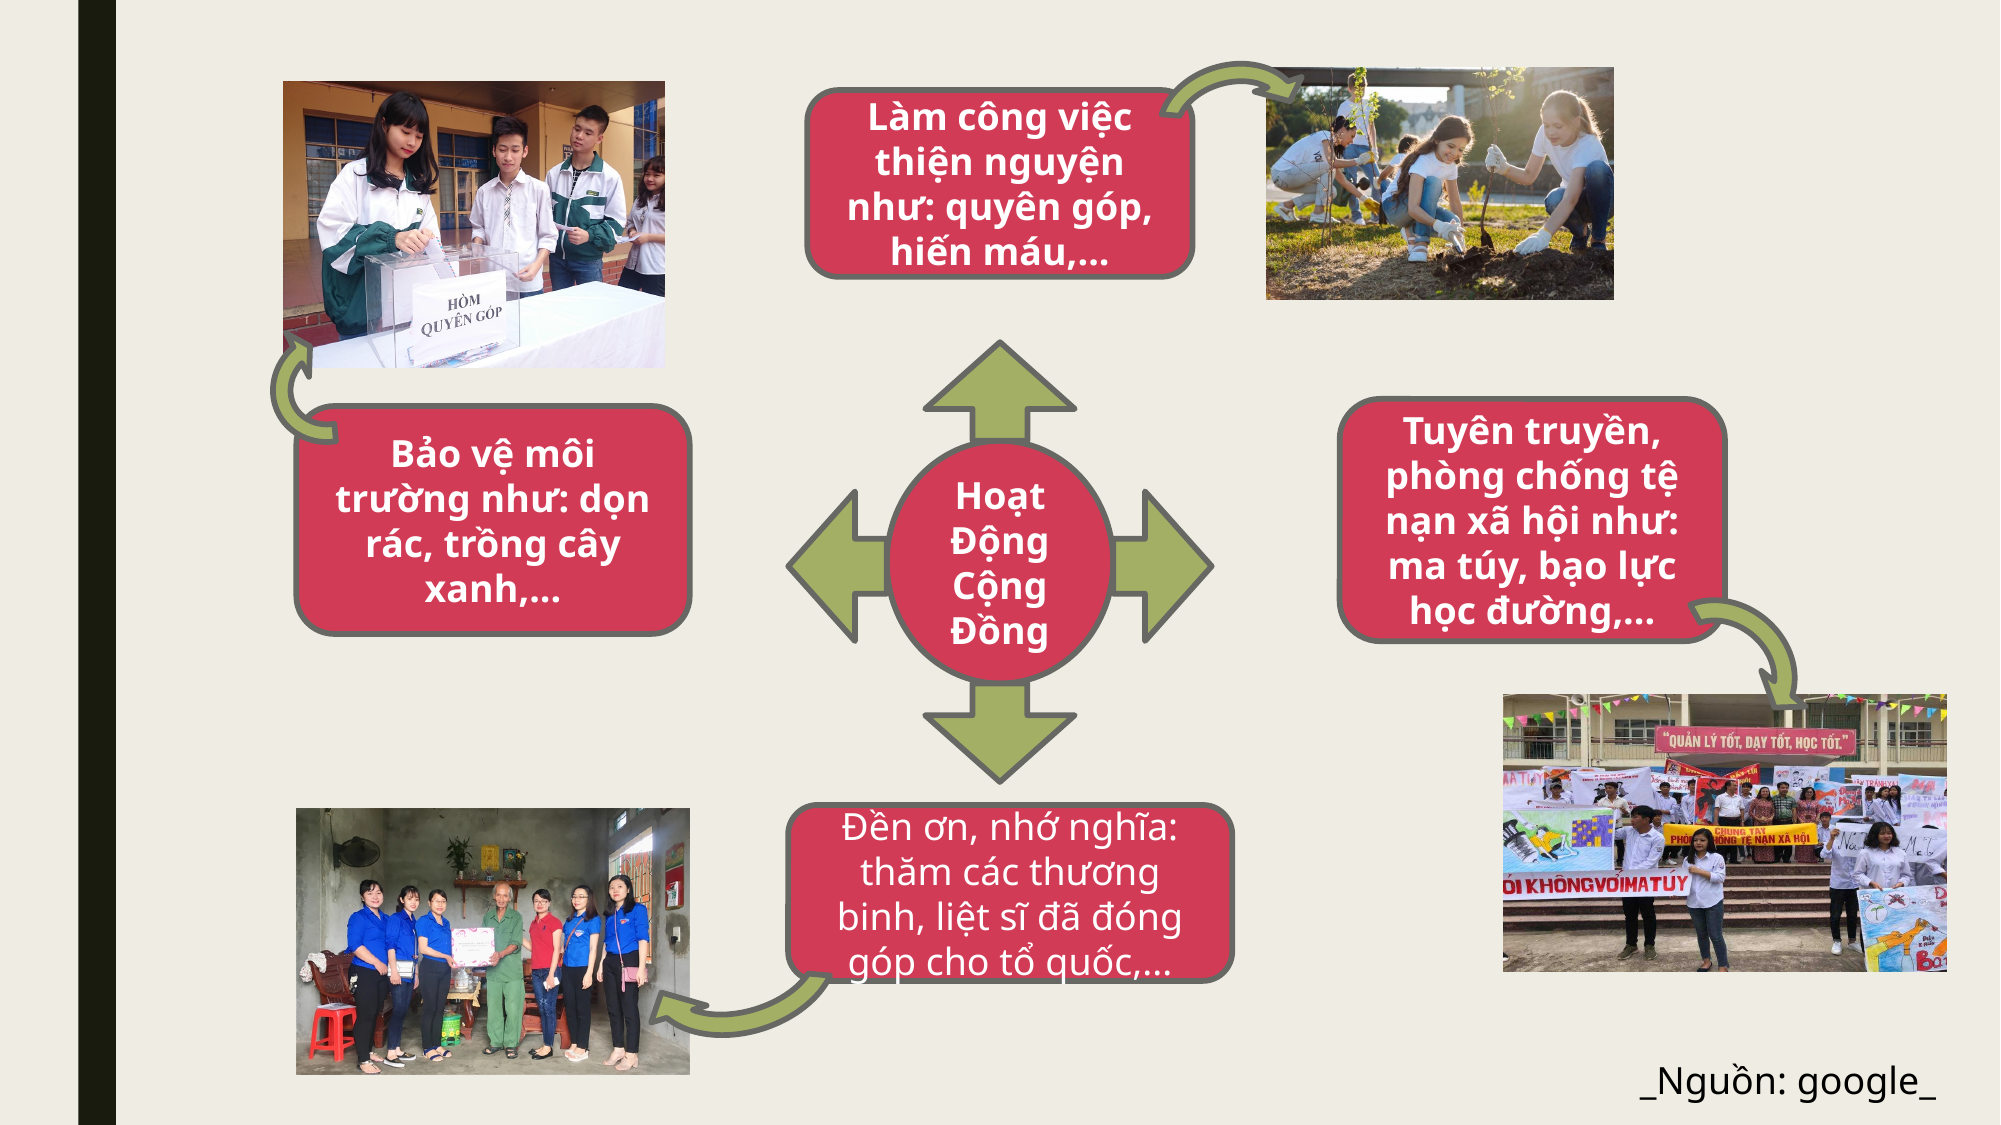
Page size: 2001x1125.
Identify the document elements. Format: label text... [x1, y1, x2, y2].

picture [296, 808, 690, 1075]
text_box [1150, 492, 1215, 640]
text_box [785, 493, 849, 639]
text_box _Nguồn: google_ [1624, 1050, 2000, 1110]
text_box [1158, 60, 1272, 119]
text_box Tuyên truyền, phòng chống tệ nạn xã hội như: ma túy, bạo lực học đường,... [1336, 395, 1728, 645]
picture [1503, 694, 1947, 972]
text_box Làm công việc thiện nguyện như: quyên góp, hiến máu,... [804, 87, 1196, 280]
text_box [922, 339, 1078, 413]
text_box Đền ơn, nhớ nghĩa: thăm các thương binh, liệt sĩ đã đóng góp cho tổ quốc,... [785, 802, 1236, 984]
text_box [270, 353, 339, 445]
text_box [922, 714, 1078, 785]
text_box Bảo vệ môi trường như: dọn rác, trồng cây xanh,... [293, 403, 693, 637]
text_box [849, 413, 1150, 714]
picture [1266, 67, 1614, 300]
text_box [690, 970, 833, 1038]
text_box [1687, 597, 1798, 694]
picture [283, 81, 665, 368]
